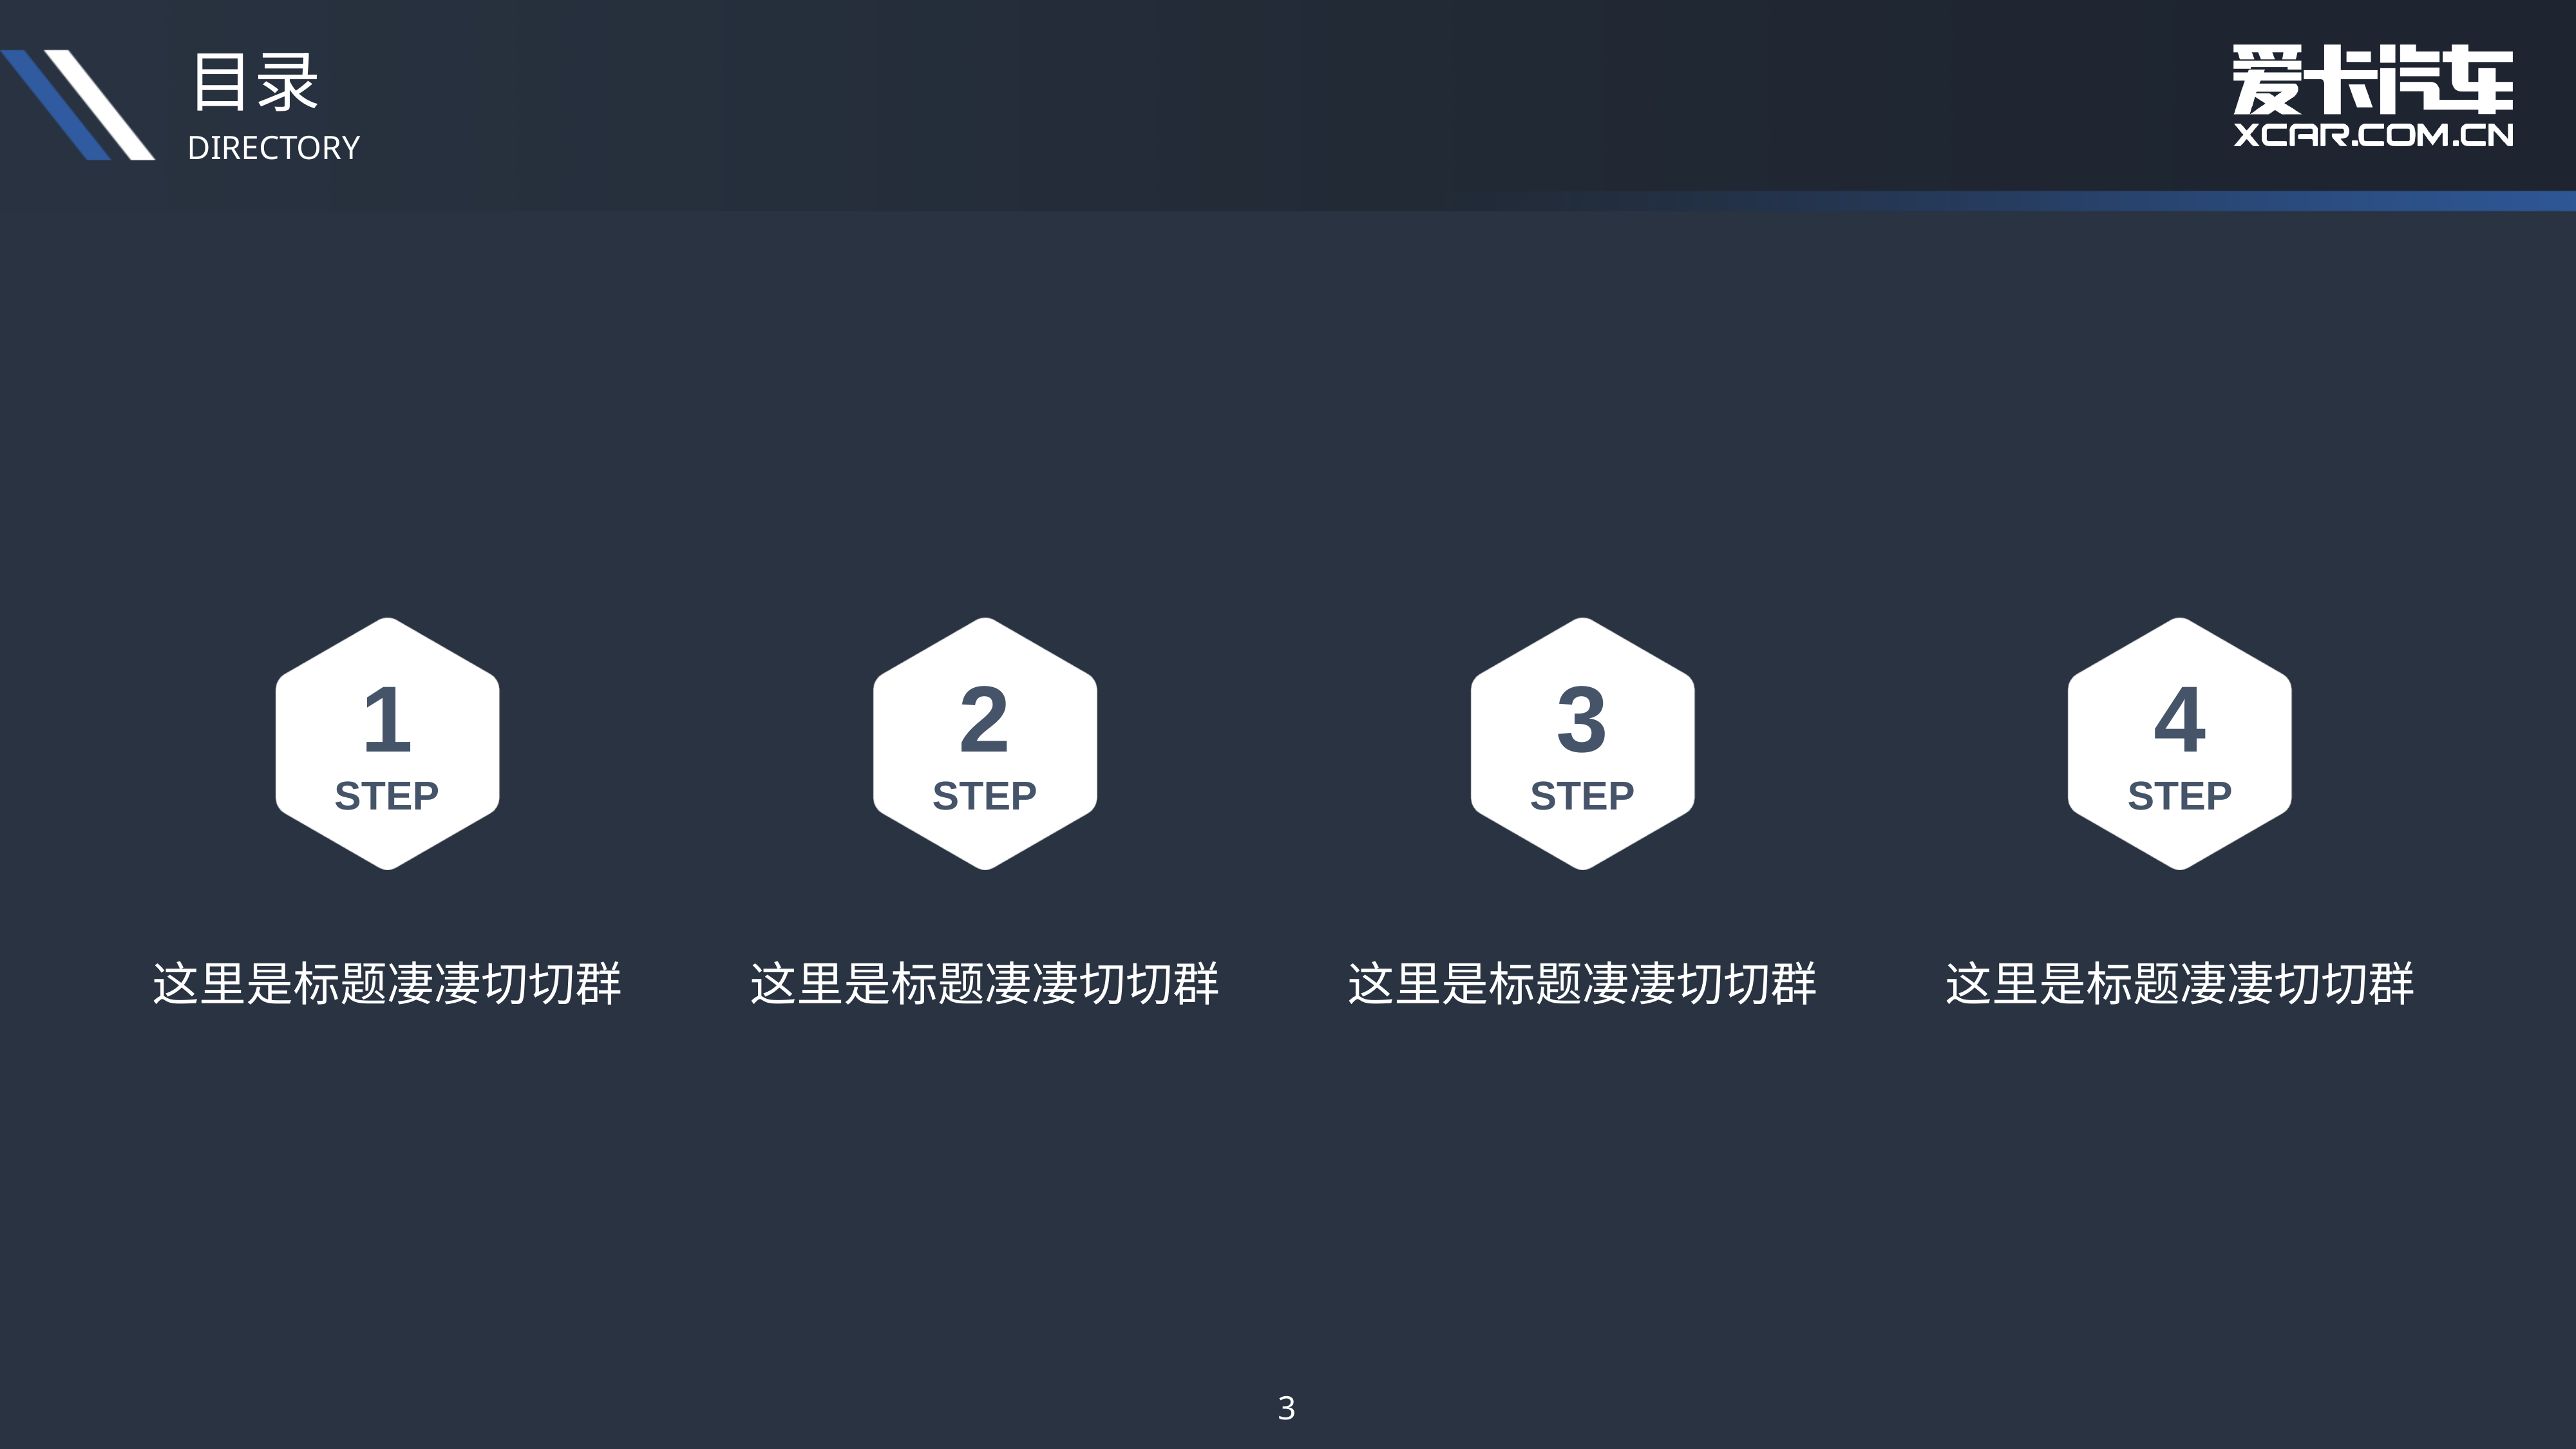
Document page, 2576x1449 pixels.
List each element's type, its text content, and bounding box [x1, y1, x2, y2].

list DIRECTORY [181, 118, 382, 175]
text_box 这里是标题凄凄切切群 [1289, 948, 1877, 1016]
picture [0, 0, 2576, 1449]
list 这里是标题凄凄切切群 [93, 943, 682, 1021]
slide_number 3 [1272, 1381, 1302, 1432]
list 目录 [181, 26, 328, 118]
text_box 这里是标题凄凄切切群 [691, 948, 1279, 1016]
text_box 这里是标题凄凄切切群 [1886, 948, 2474, 1016]
